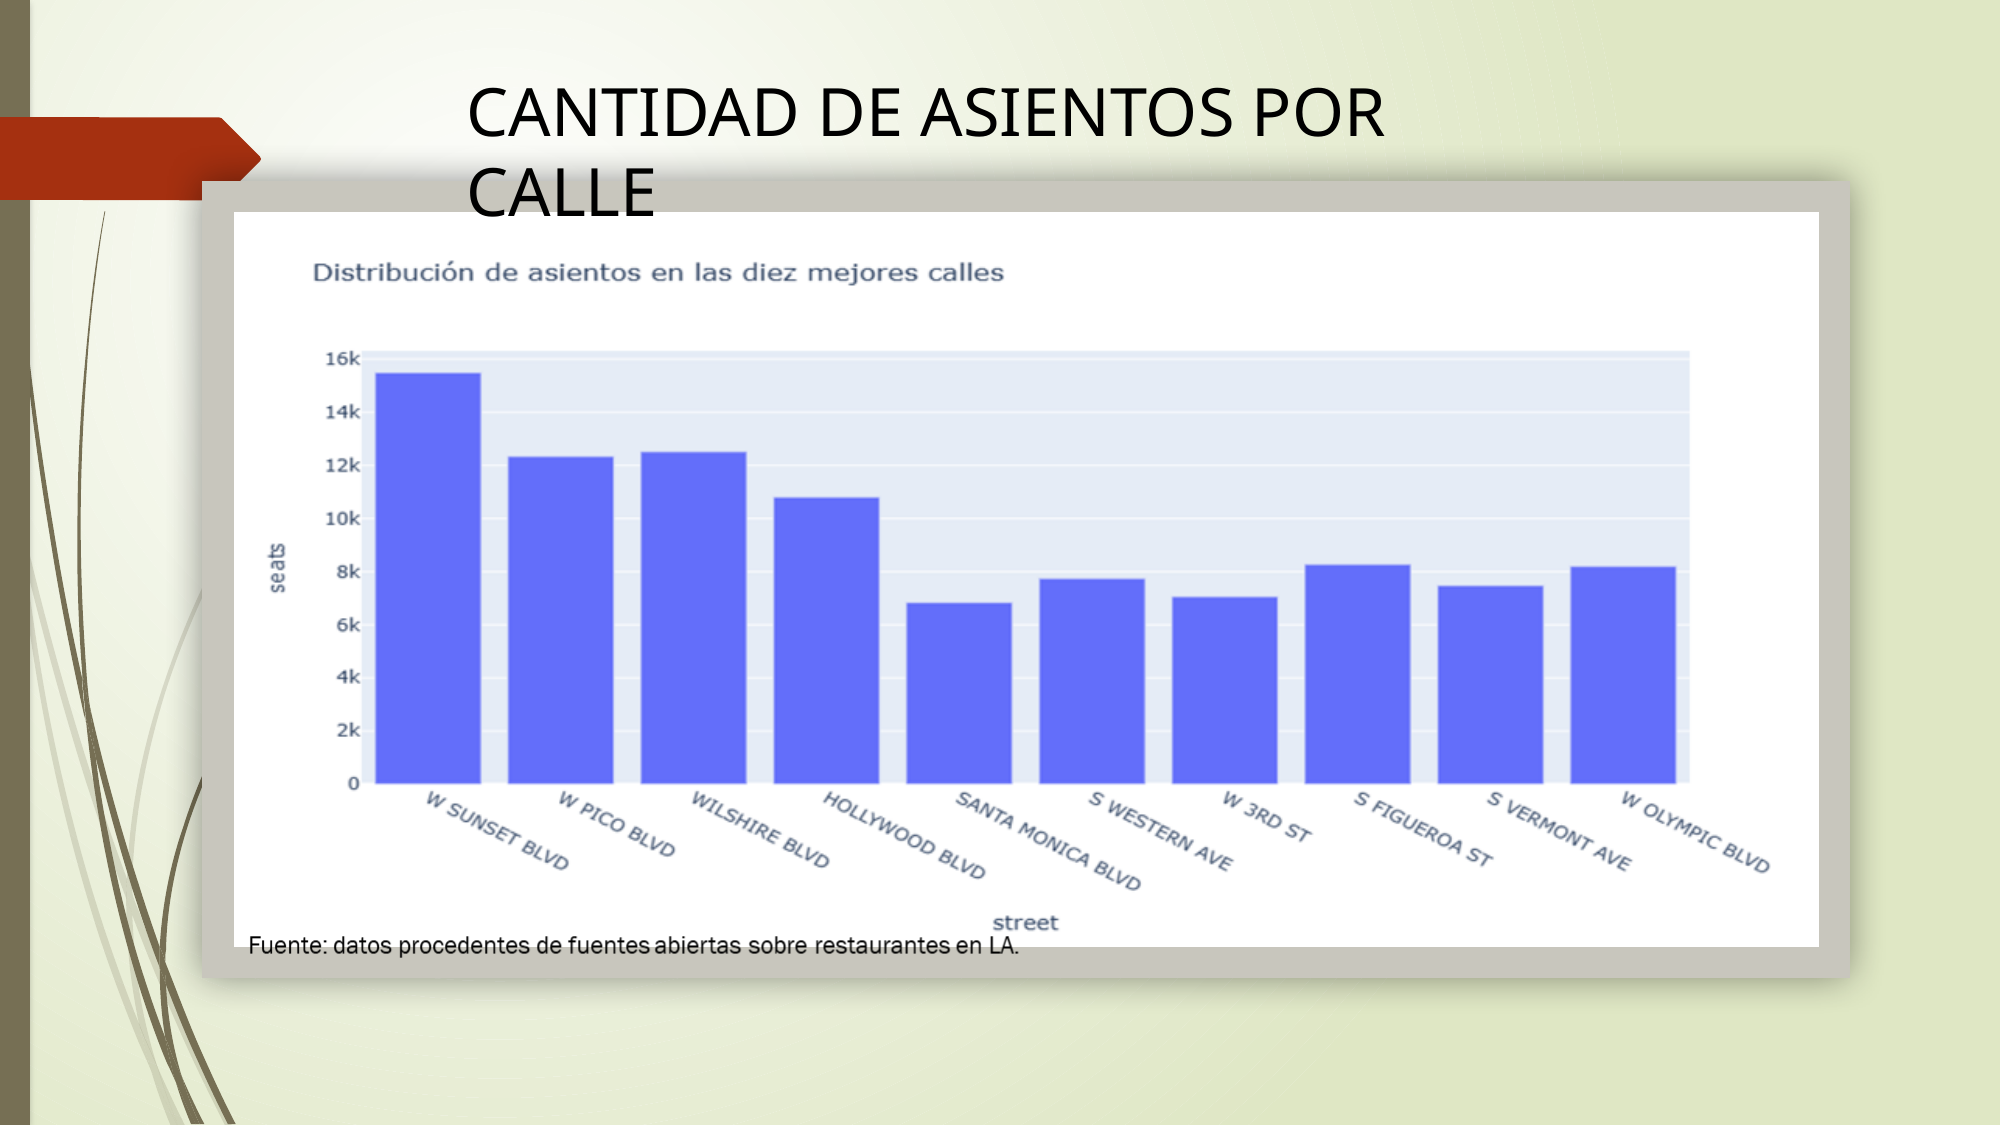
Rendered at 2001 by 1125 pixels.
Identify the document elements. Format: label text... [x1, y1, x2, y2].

text_box CANTIDAD DE ASIENTOS POR CALLE [451, 61, 1523, 211]
picture [233, 211, 1819, 974]
